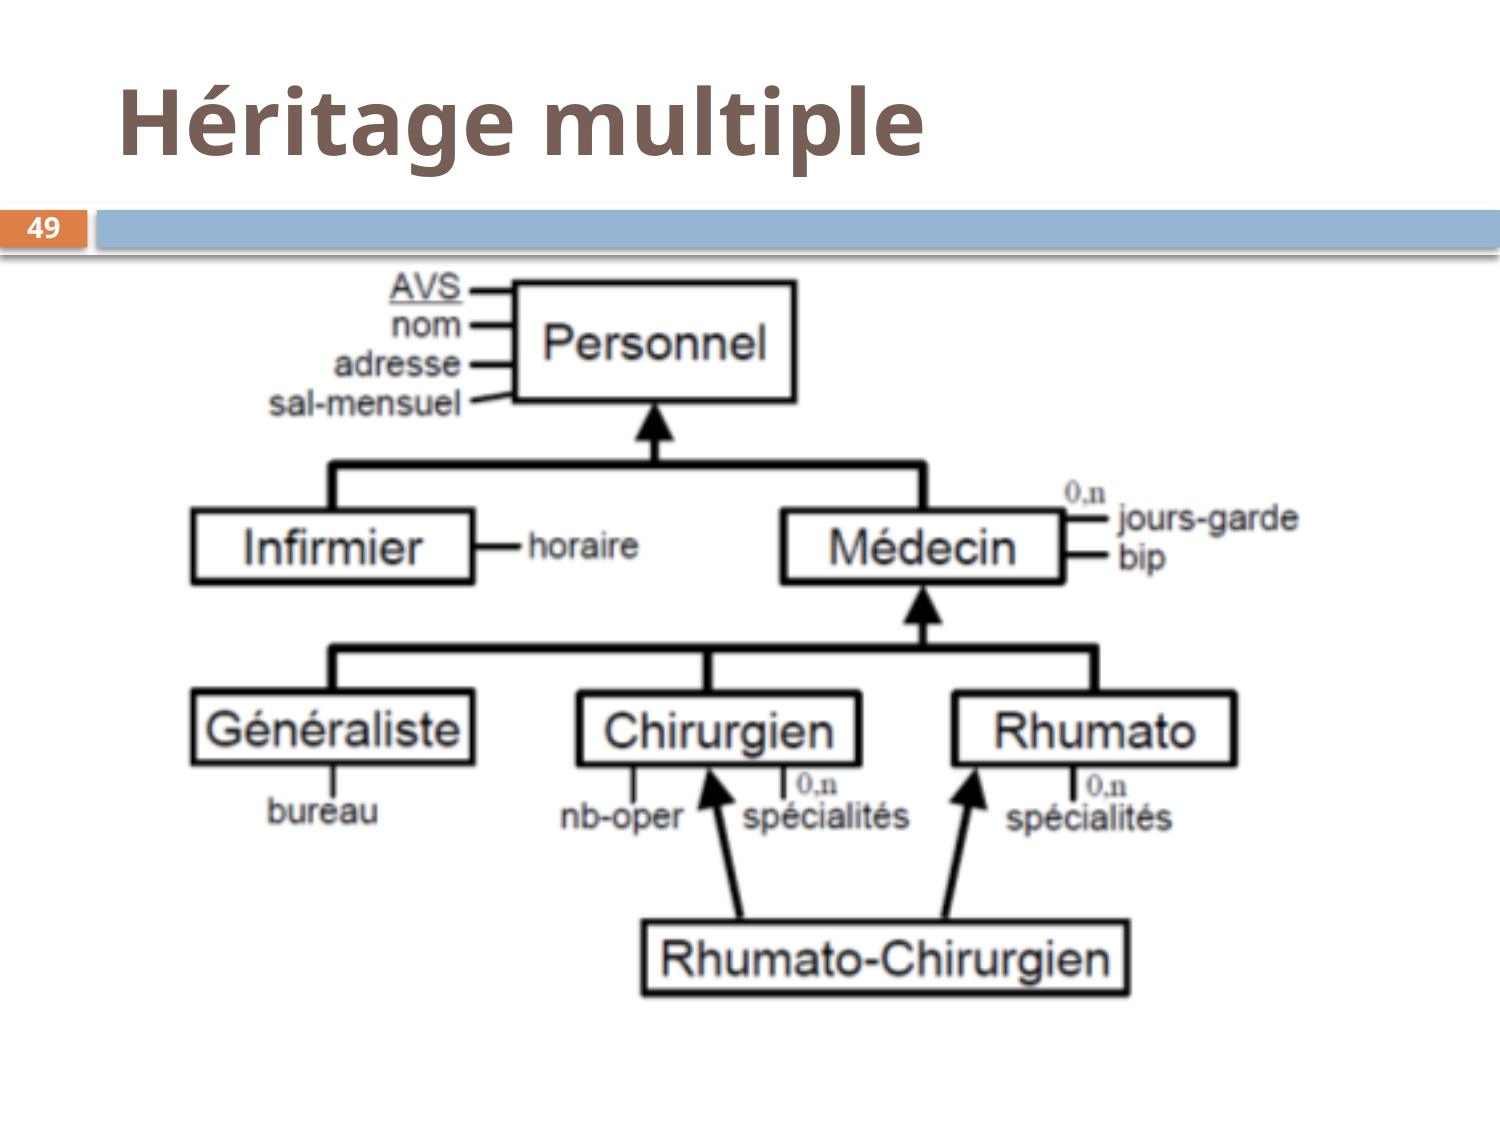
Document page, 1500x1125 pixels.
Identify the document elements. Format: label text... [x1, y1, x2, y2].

slide_number 49 [0, 208, 88, 249]
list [167, 266, 1332, 1012]
title Héritage multiple [100, 37, 1438, 200]
